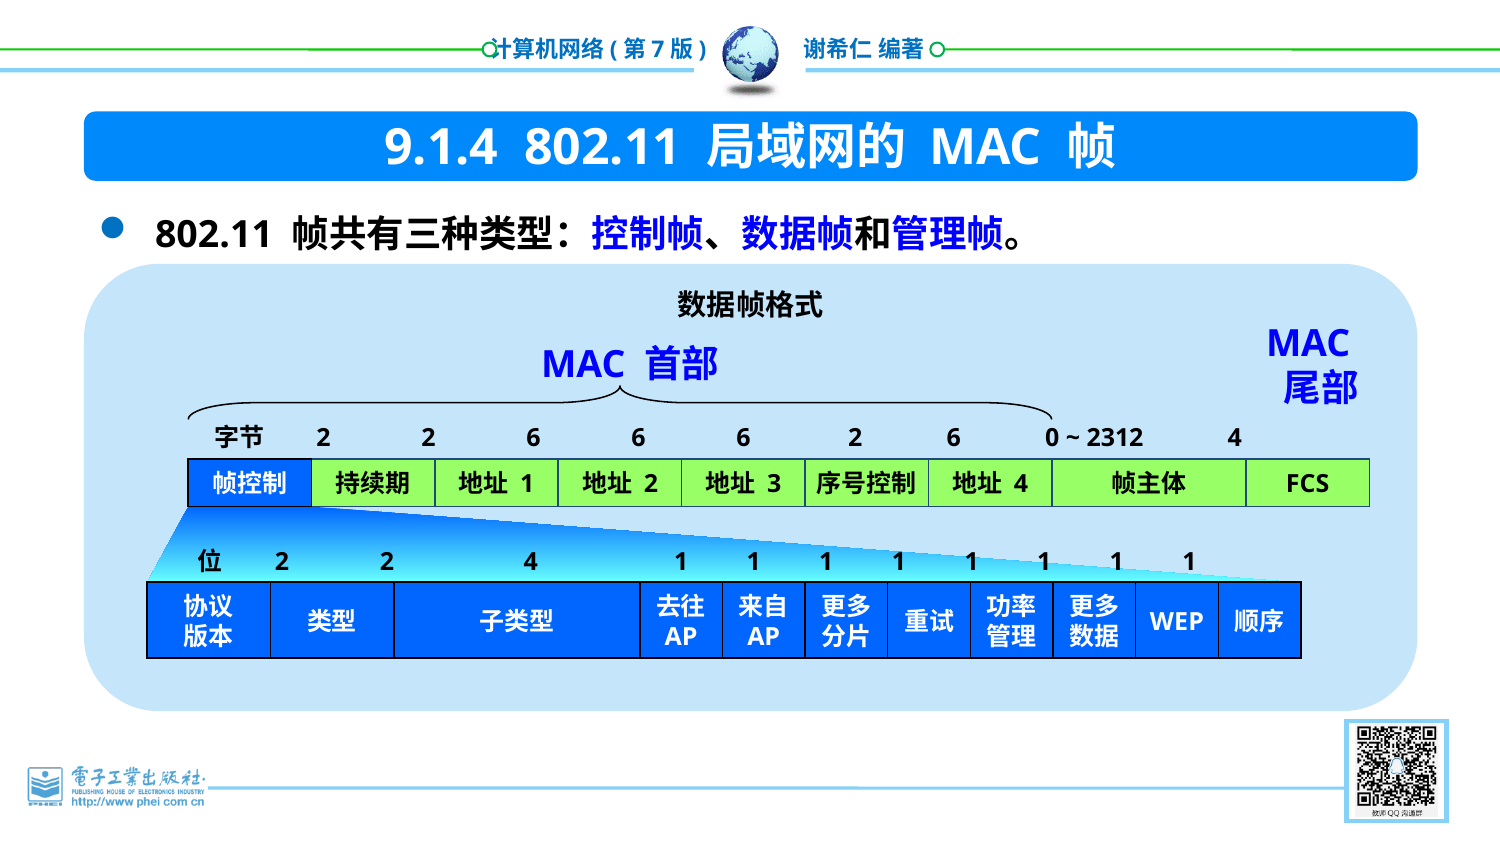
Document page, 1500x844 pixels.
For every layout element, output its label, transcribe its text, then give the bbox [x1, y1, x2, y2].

text_box 字节 2 2 6 6 6 2 6 0 ~ 2312 4 [199, 414, 1259, 458]
text_box [1214, 576, 1292, 582]
text_box 序号控制 [805, 458, 928, 507]
text_box WEP [1135, 582, 1218, 659]
text_box 协议 版本 [147, 582, 270, 659]
text_box [147, 507, 707, 582]
text_box FCS [1245, 458, 1370, 507]
text_box 更多 分片 [805, 583, 887, 659]
text_box 帧控制 [188, 458, 312, 507]
text_box 地址 1 [434, 458, 558, 507]
text_box MAC 首部 [526, 332, 735, 393]
text_box [81, 261, 1420, 714]
text_box 帧主体 [1051, 458, 1245, 507]
text_box 802.11 帧共有三种类型：控制帧、数据帧和管理帧。 [83, 190, 1442, 262]
text_box 持续期 [312, 458, 434, 507]
text_box 类型 [270, 583, 393, 659]
text_box MAC 尾部 [1251, 311, 1374, 417]
text_box 功率 管理 [970, 583, 1053, 659]
text_box 去往 AP [639, 583, 722, 659]
picture [1355, 724, 1438, 817]
picture [720, 24, 780, 100]
text_box 数据帧格式 [662, 279, 839, 329]
text_box [188, 393, 1052, 420]
text_box 子类型 [393, 583, 639, 659]
text_box 来自 AP [722, 583, 805, 659]
text_box [83, 111, 369, 181]
text_box 更多 数据 [1053, 583, 1135, 659]
text_box 9.1.4 802.11 局域网的 MAC 帧 [369, 107, 1132, 183]
text_box 地址 4 [928, 458, 1051, 507]
text_box [1132, 111, 1418, 181]
text_box 顺序 [1218, 582, 1301, 659]
picture [23, 764, 208, 809]
text_box 位 2 2 4 1 1 1 1 1 1 1 1 [183, 537, 1214, 583]
text_box 地址 2 [558, 458, 681, 507]
text_box 重试 [887, 583, 970, 659]
text_box 地址 3 [681, 458, 805, 507]
